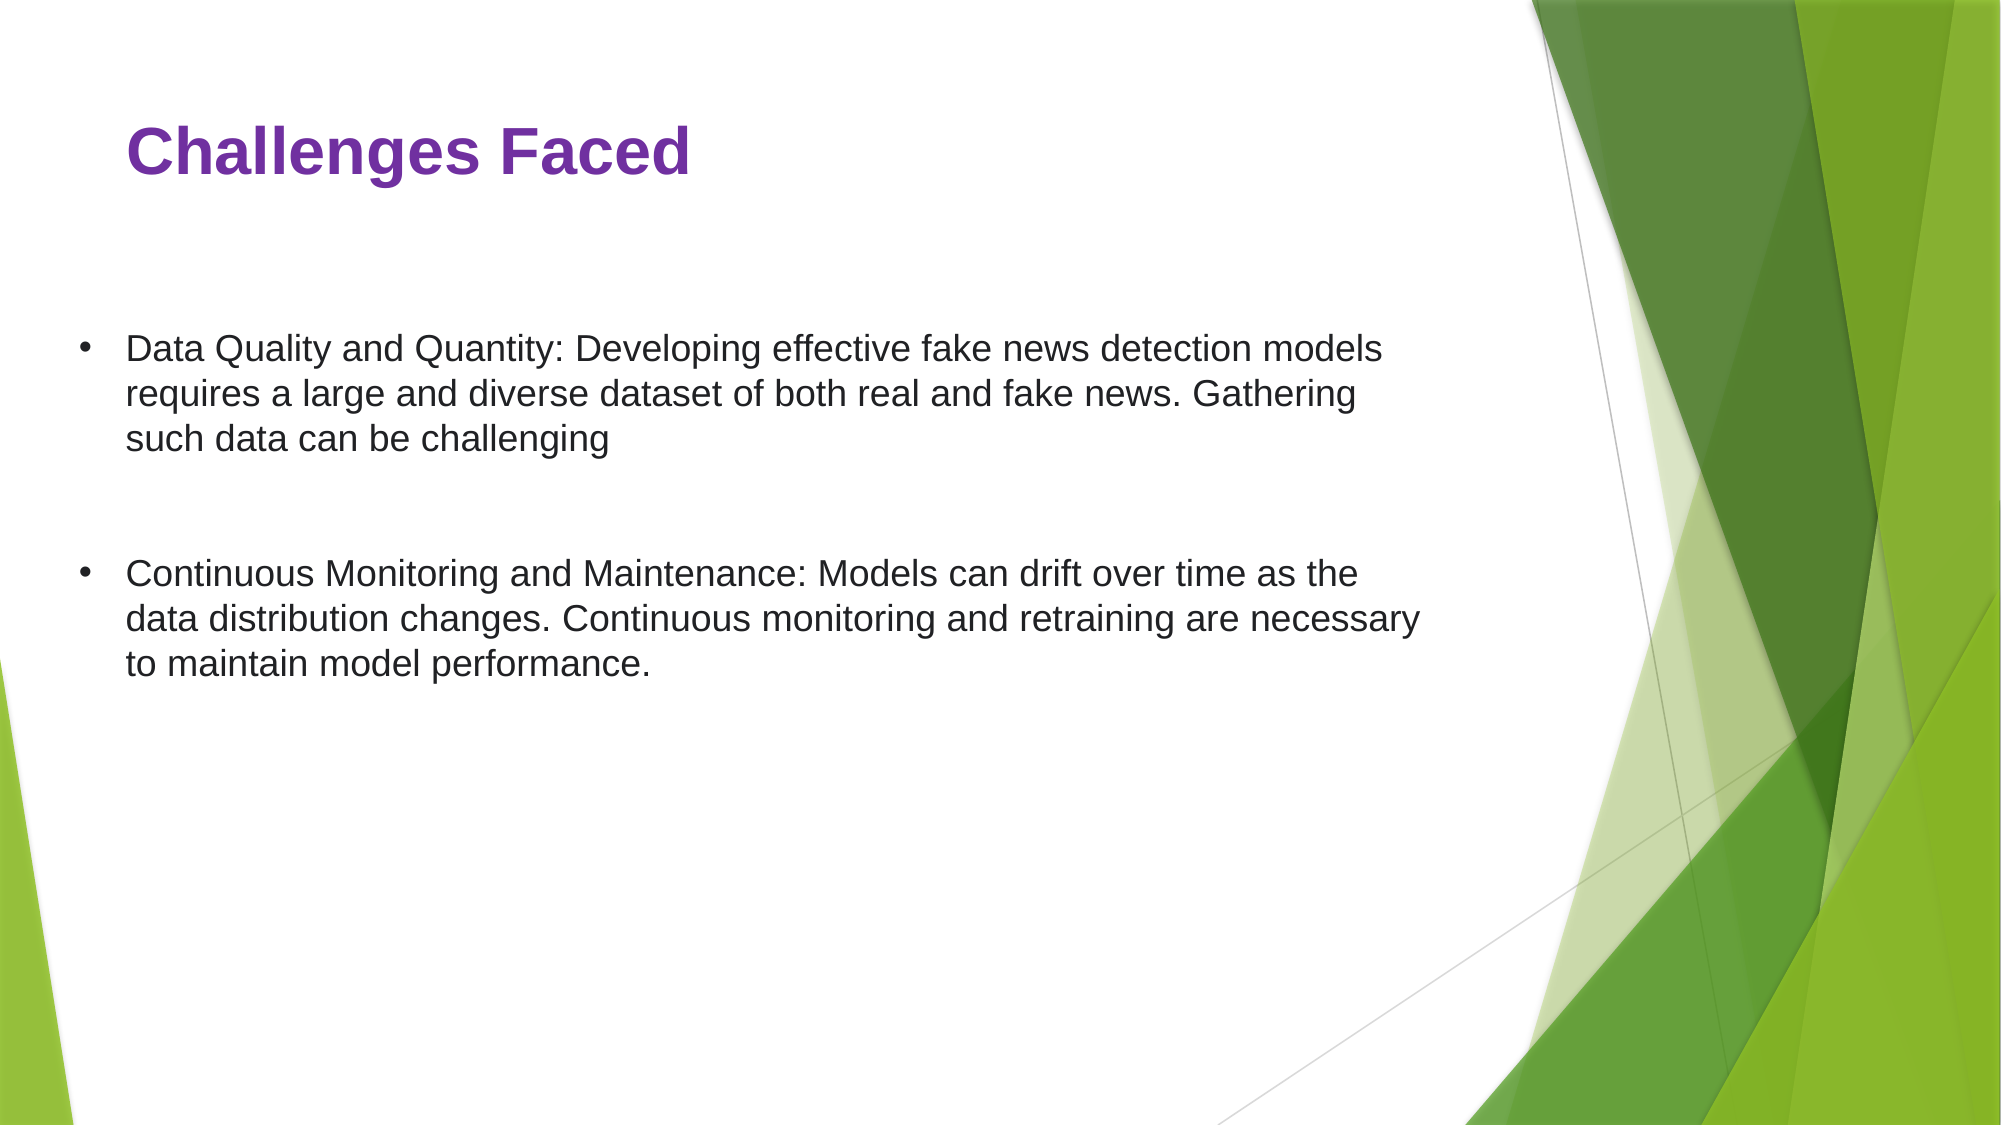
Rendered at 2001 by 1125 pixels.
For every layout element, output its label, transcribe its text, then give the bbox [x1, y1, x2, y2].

text_box Data Quality and Quantity: Developing effective fake news detection models requires a large and diverse dataset of both real and fake news. Gathering such data can be challenging Continuous Monitoring and Maintenance: Models can drift over time as the data distribution changes. Continuous monitoring and retraining are necessary to maintain model performance. [63, 316, 1450, 782]
title Challenges Faced [111, 99, 1522, 317]
